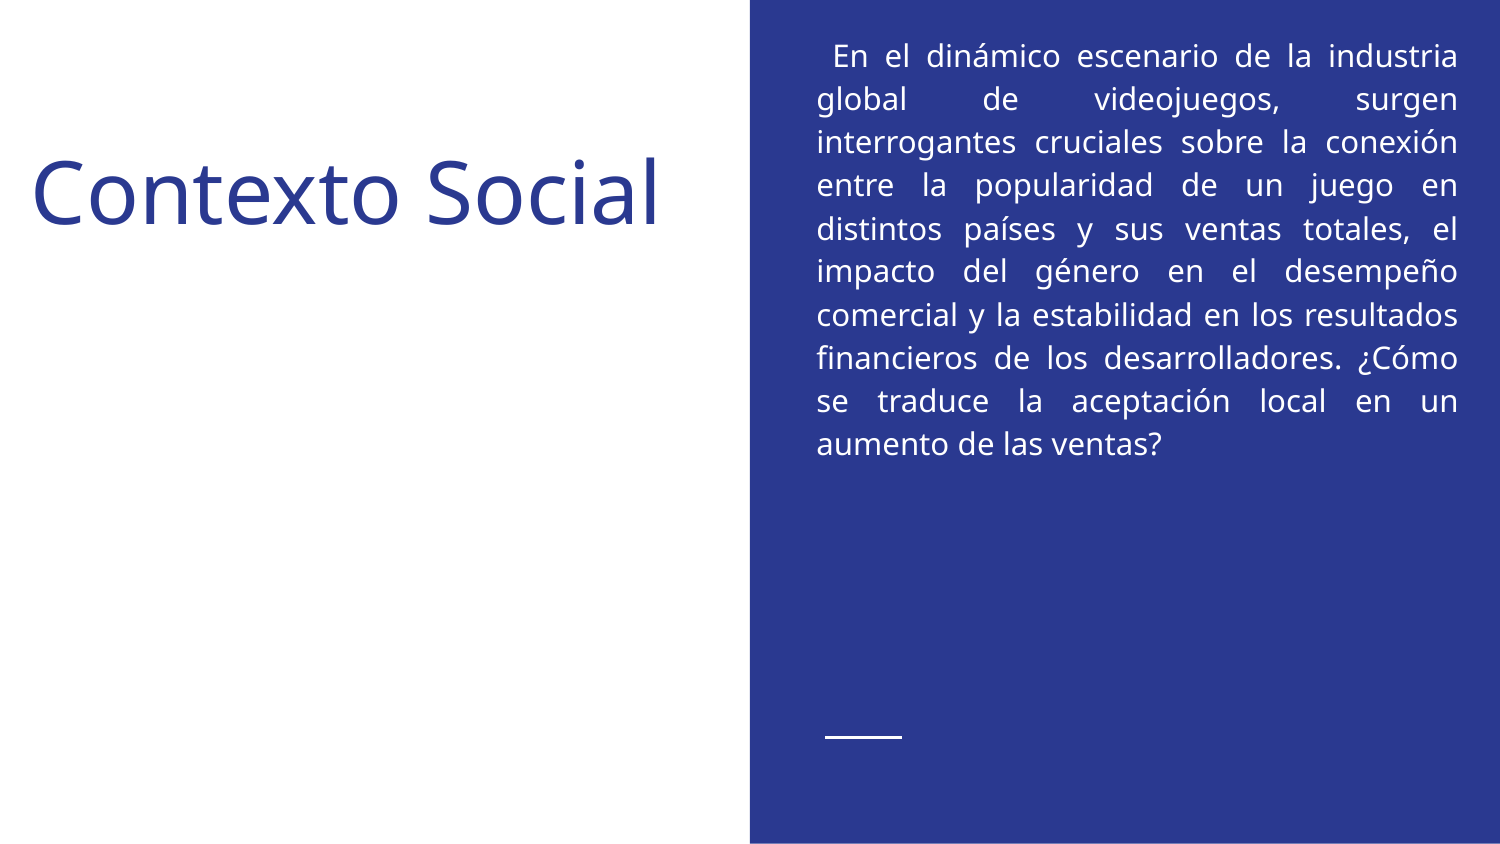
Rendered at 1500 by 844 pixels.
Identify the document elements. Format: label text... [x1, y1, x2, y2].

title Contexto Social [15, 0, 679, 257]
list En el dinámico escenario de la industria global de videojuegos, surgen interrogantes cruciales sobre la conexión entre la popularidad de un juego en distintos países y sus ventas totales, el impacto del género en el desempeño comercial y la estabilidad en los resultados financieros de los desarrolladores. ¿Cómo se traduce la aceptación local en un aumento de las ventas? [801, 30, 1475, 462]
